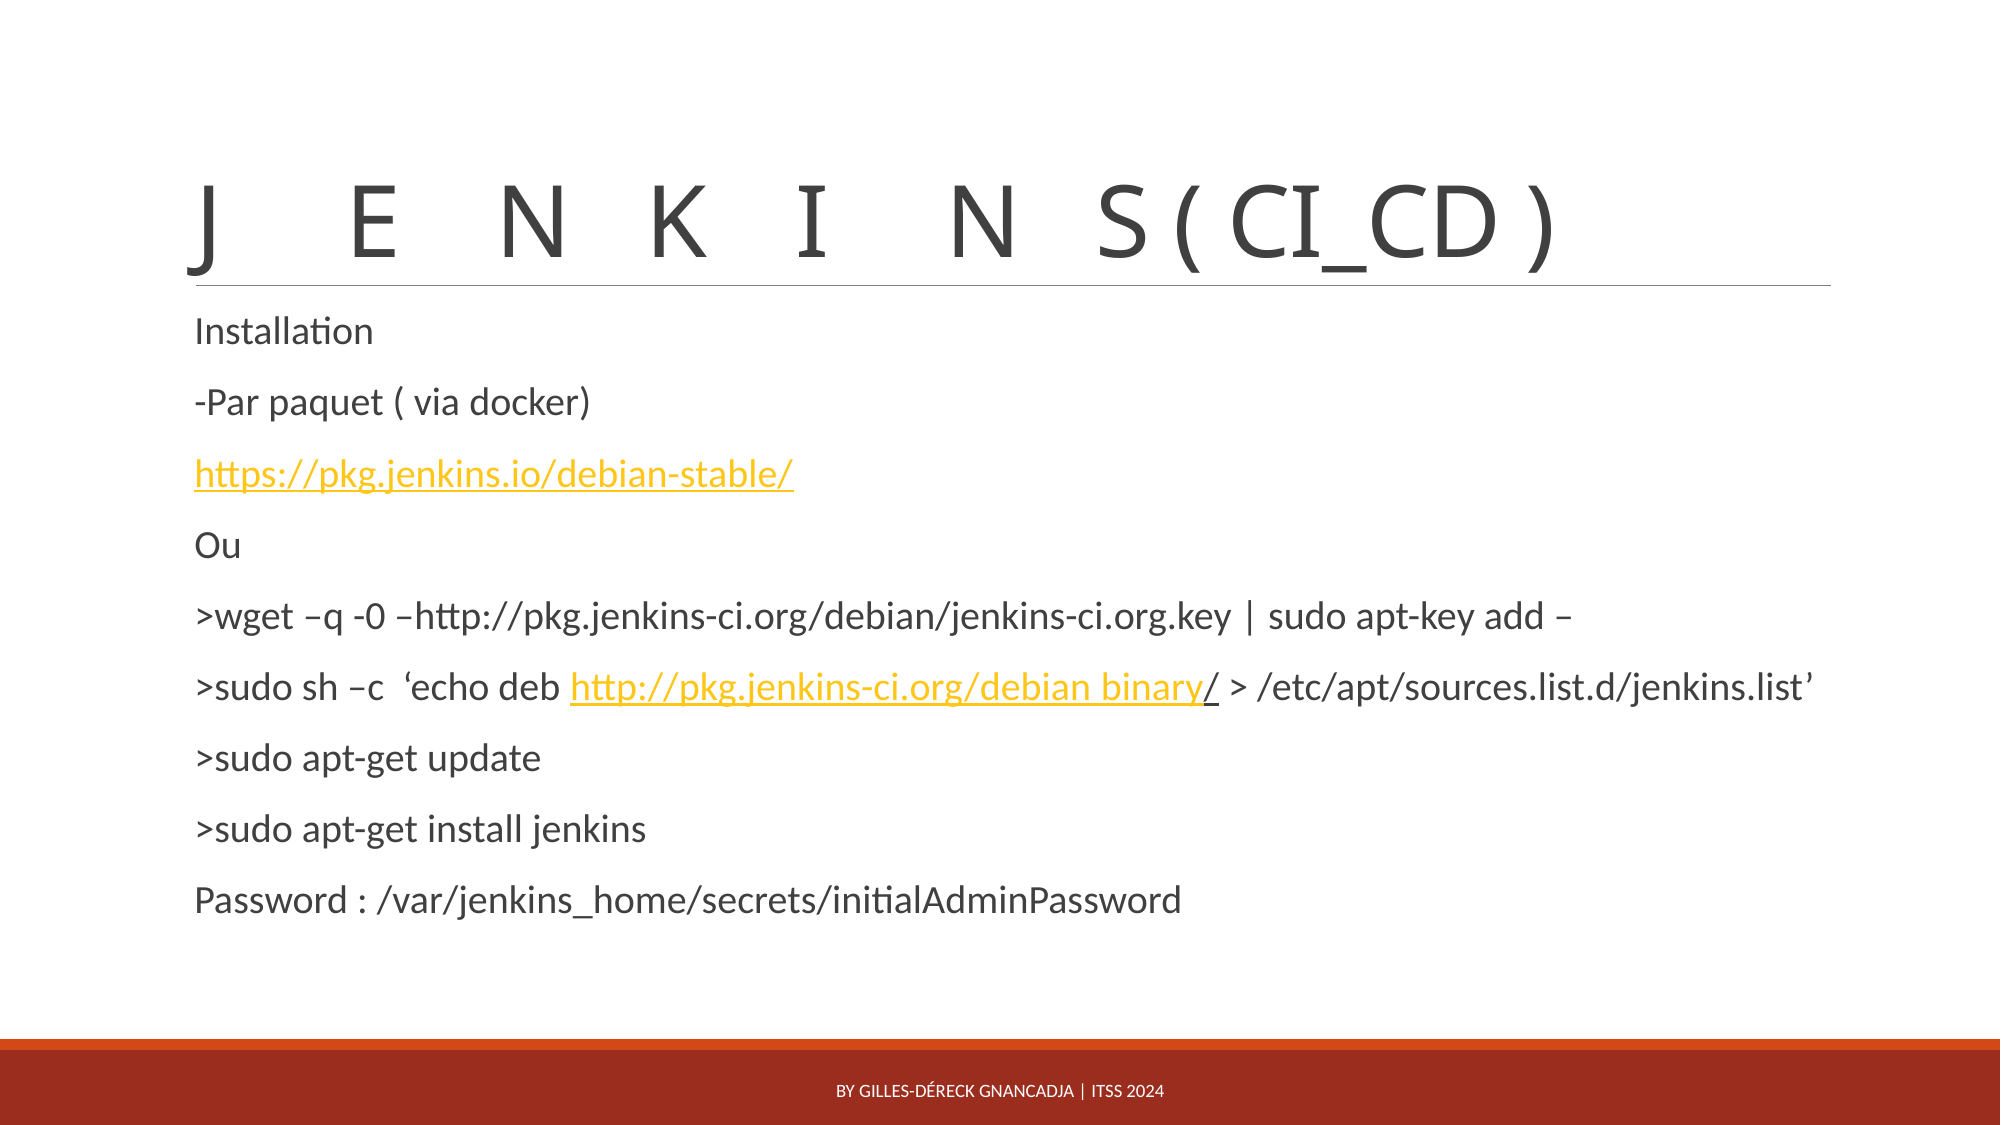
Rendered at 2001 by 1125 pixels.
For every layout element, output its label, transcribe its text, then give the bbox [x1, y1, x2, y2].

list Installation -Par paquet ( via docker) https://pkg.jenkins.io/debian-stable/ Ou >wget –q -0 –http://pkg.jenkins-ci.org/debian/jenkins-ci.org.key | sudo apt-key add – >sudo sh –c ‘echo deb http://pkg.jenkins-ci.org/debian binary/ > /etc/apt/sources.list.d/jenkins.list’ >sudo apt-get update >sudo apt-get install jenkins Password : /var/jenkins_home/secrets/initialAdminPassword [180, 302, 1830, 963]
title J E N K I N S ( CI_CD ) [180, 47, 1830, 285]
footer By Gilles-Déreck GNANCADJA | ITSS 2024 [604, 1059, 1396, 1120]
